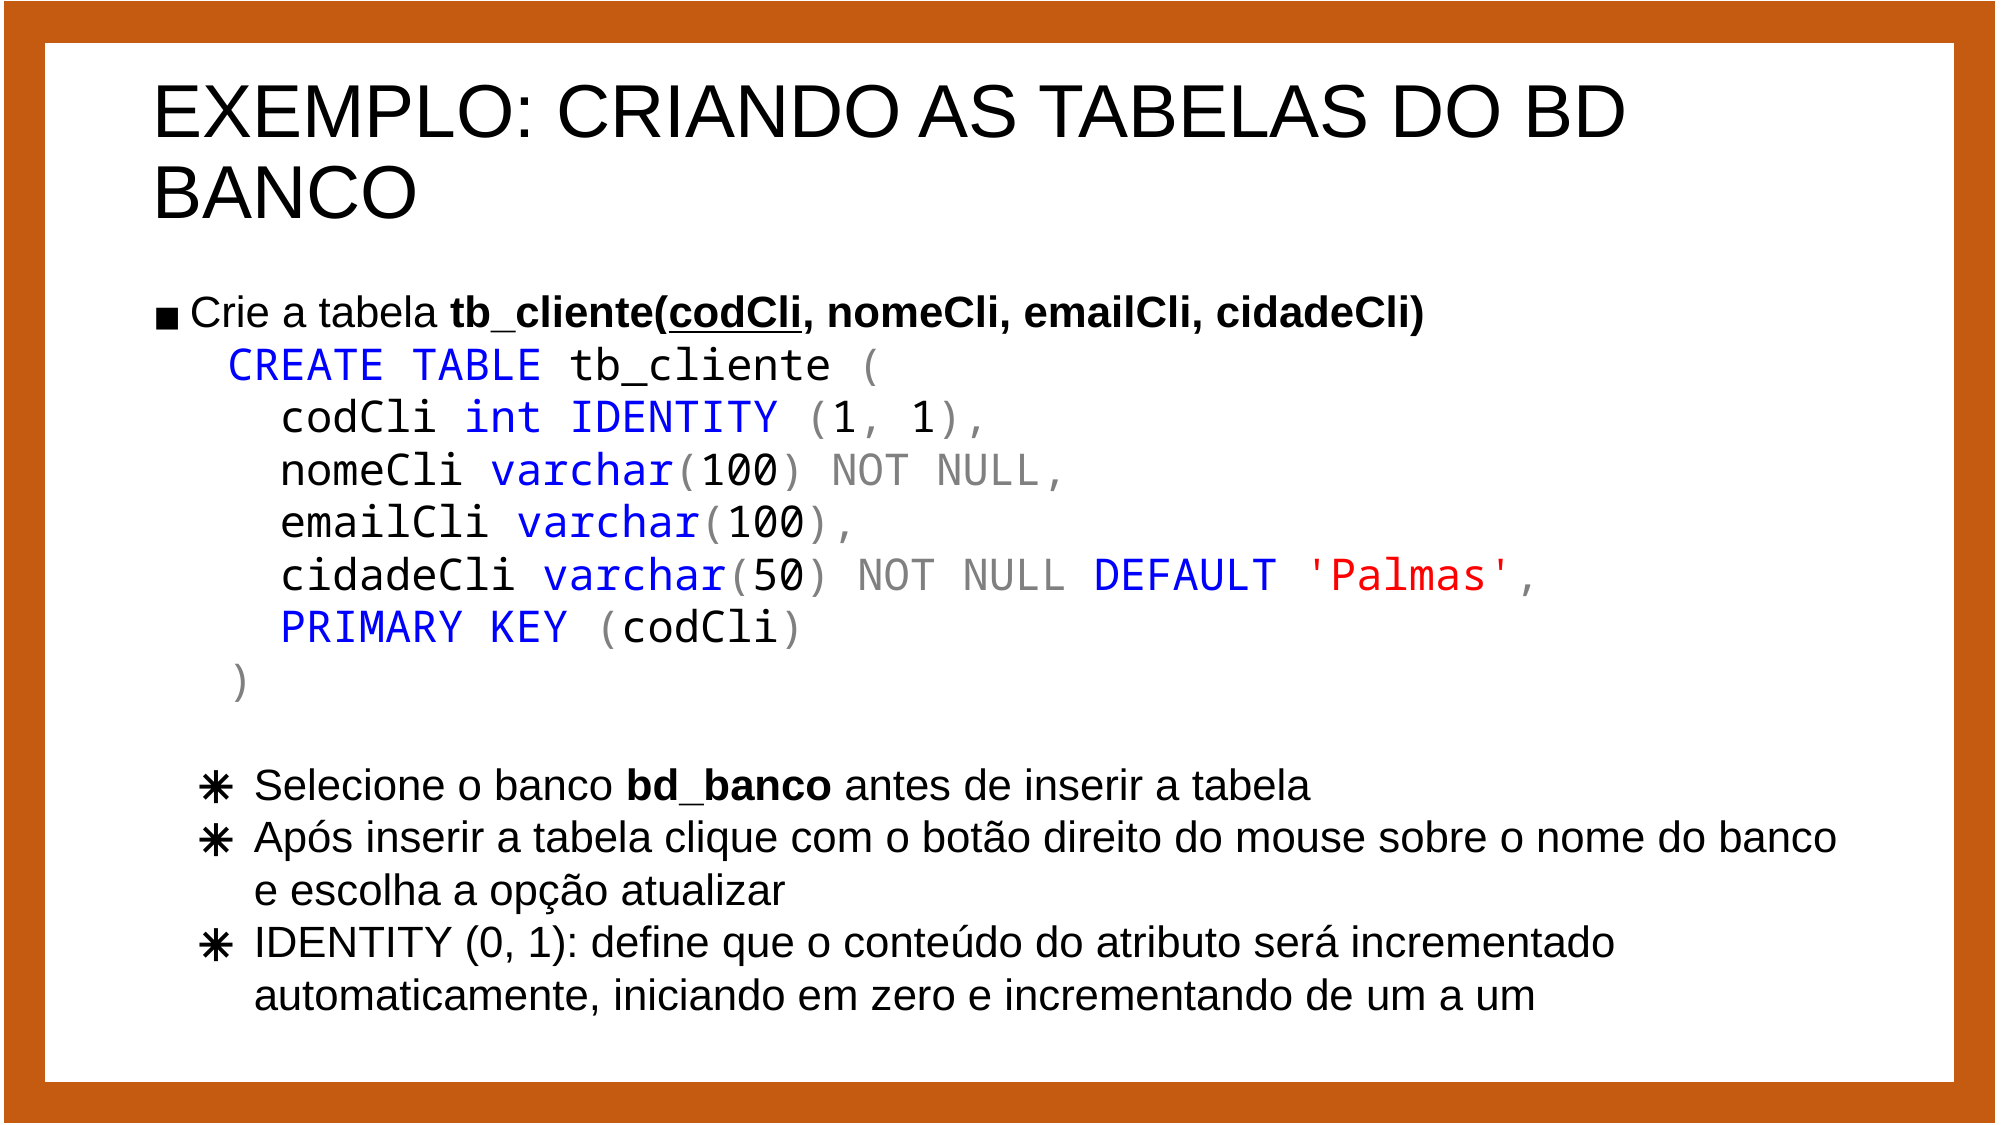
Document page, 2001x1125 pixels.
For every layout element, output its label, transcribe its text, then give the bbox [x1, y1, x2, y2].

title EXEMPLO: CRIANDO AS TABELAS DO BD BANCO [137, 59, 1863, 248]
list Crie a tabela tb_cliente(codCli, nomeCli, emailCli, cidadeCli) CREATE TABLE tb_cliente ( codCli int IDENTITY (1, 1), nomeCli varchar(100) NOT NULL, emailCli varchar(100), cidadeCli varchar(50) NOT NULL DEFAULT 'Palmas', PRIMARY KEY (codCli) ) Selecione o banco bd_banco antes de inserir a tabela Após inserir a tabela clique com o botão direito do mouse sobre o nome do banco e escolha a opção atualizar IDENTITY (0, 1): define que o conteúdo do atributo será incrementado automaticamente, iniciando em zero e incrementando de um a um [137, 276, 1863, 1014]
